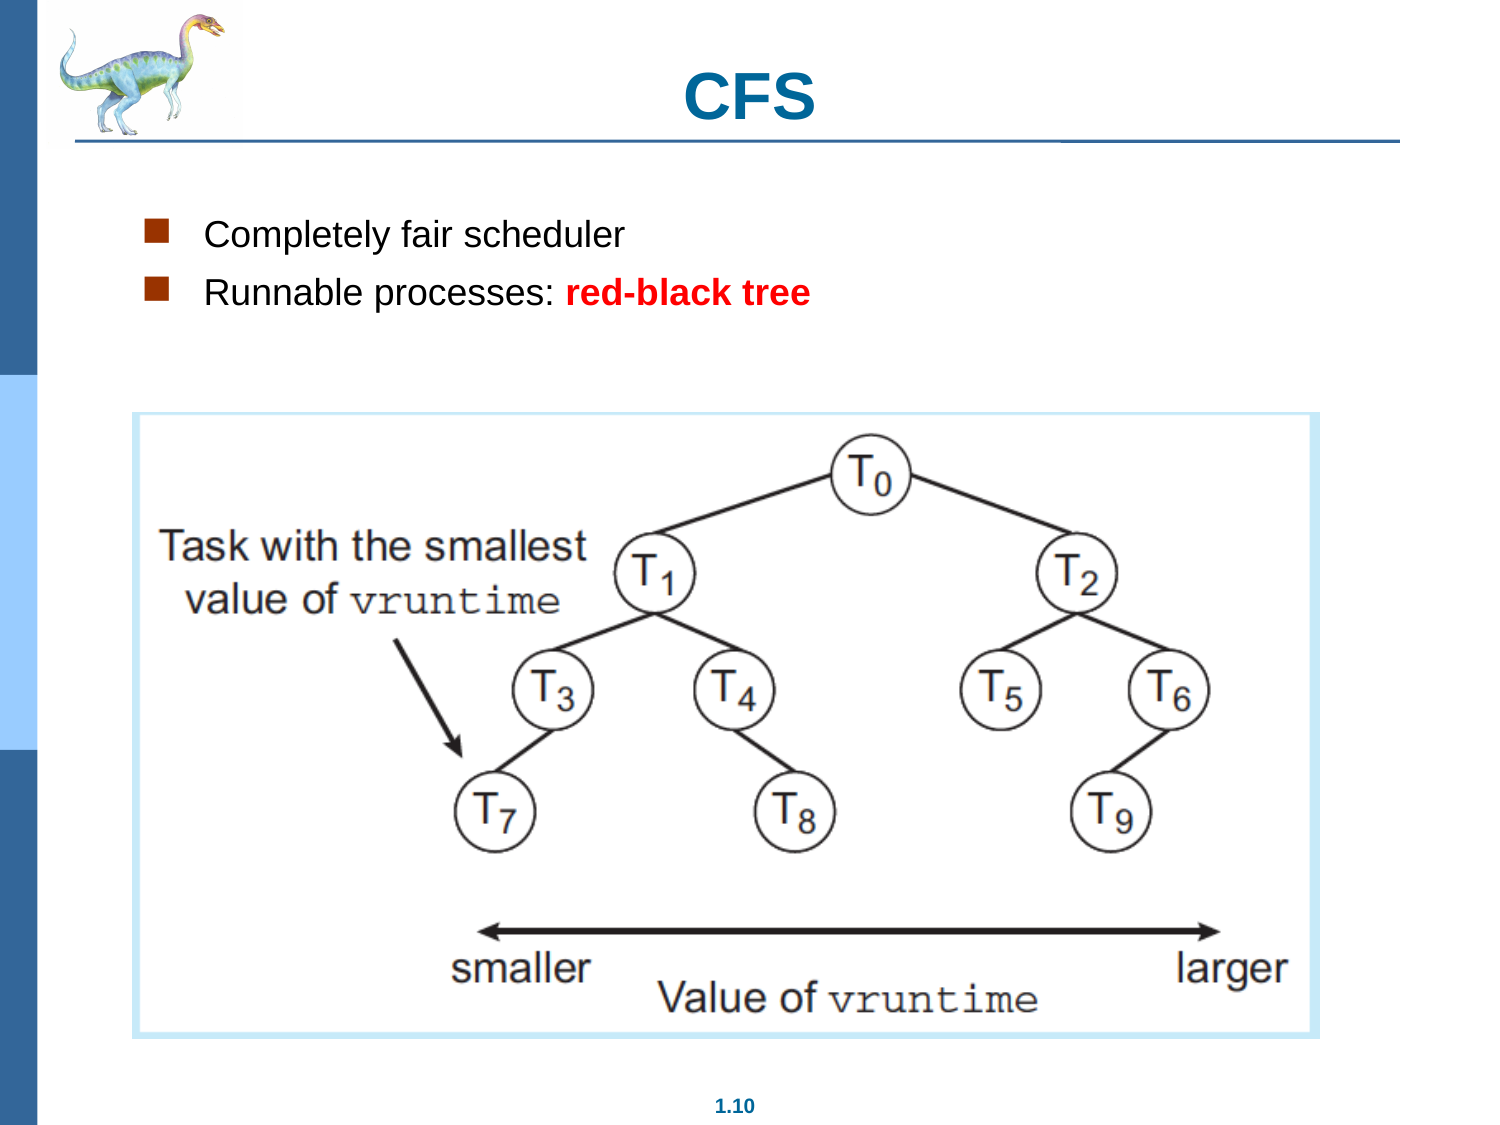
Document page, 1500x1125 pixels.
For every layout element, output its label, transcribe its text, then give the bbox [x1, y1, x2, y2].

title CFS [75, 45, 1425, 141]
picture [131, 412, 1320, 1039]
list Completely fair scheduler Runnable processes: red-black tree [132, 202, 1483, 946]
picture [46, 0, 243, 149]
